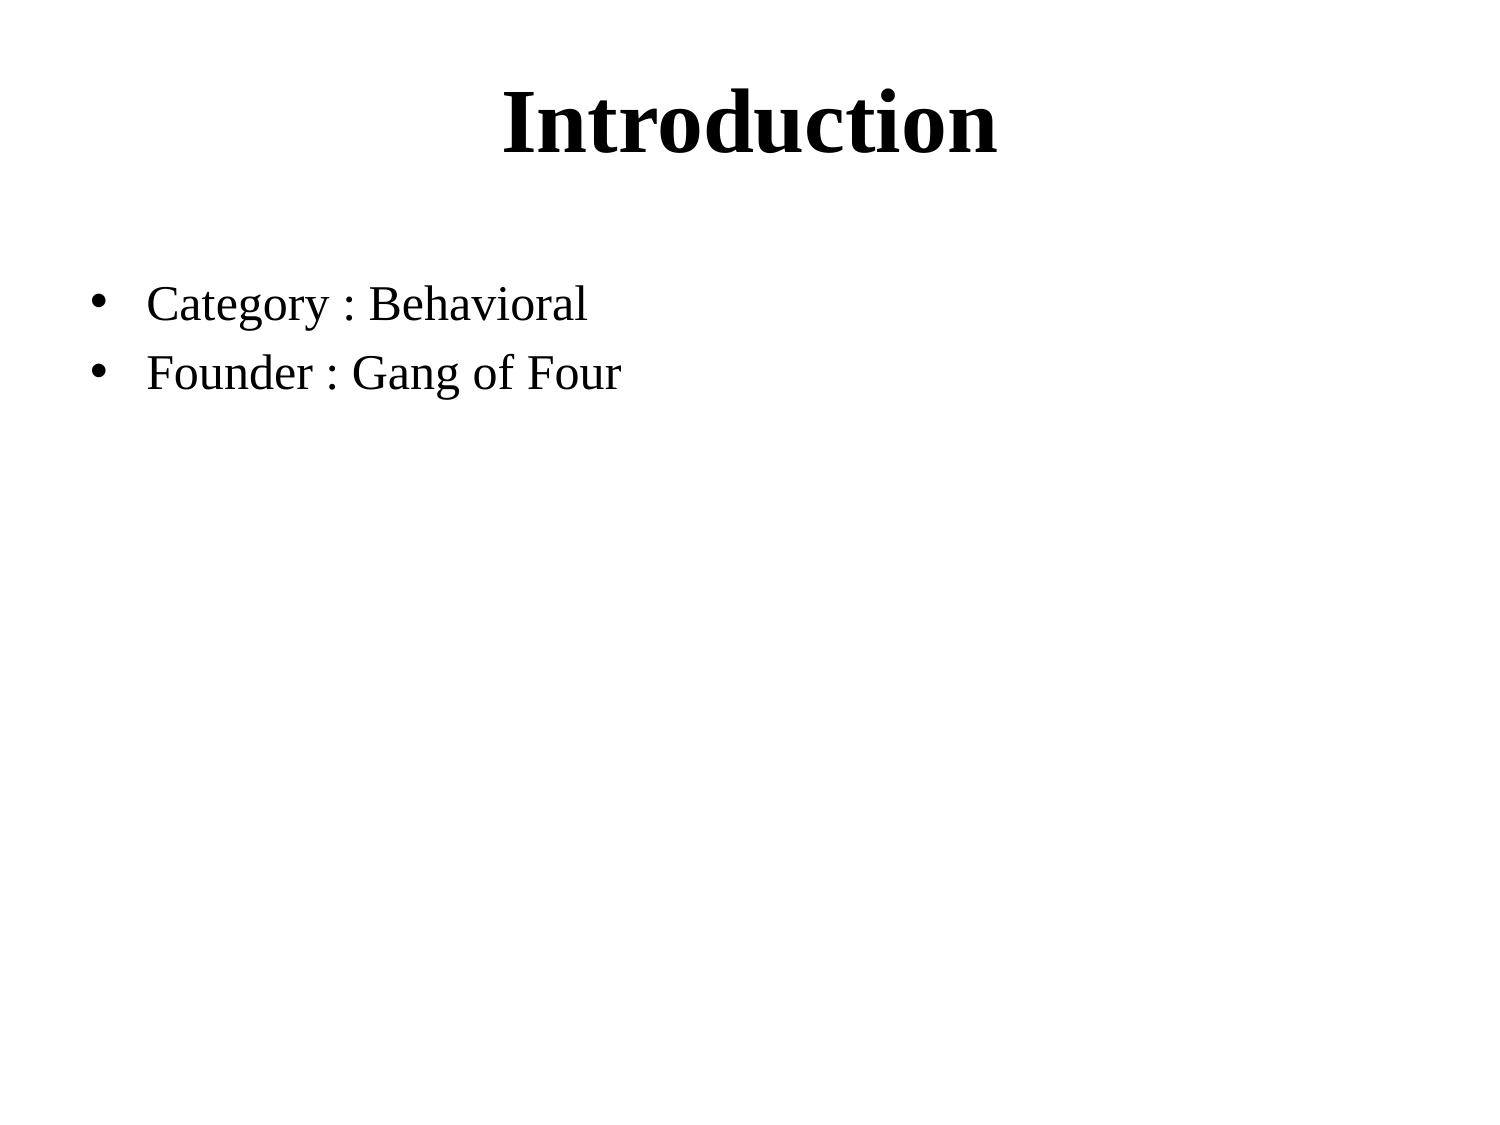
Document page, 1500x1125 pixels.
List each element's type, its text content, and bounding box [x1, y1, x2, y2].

title Introduction [75, 45, 1425, 188]
list Category : Behavioral Founder : Gang of Four [75, 262, 1425, 1005]
